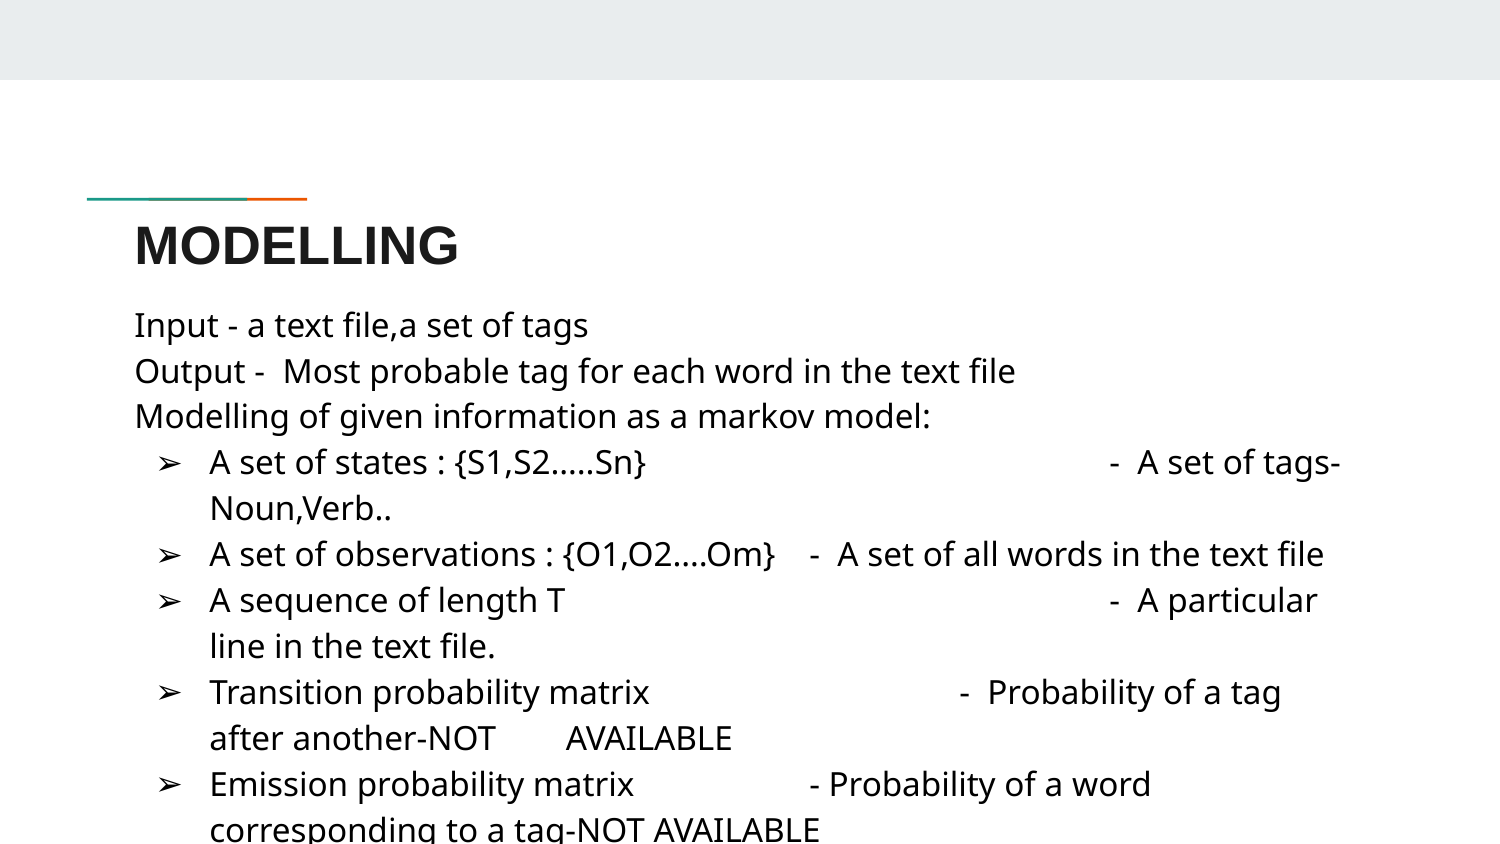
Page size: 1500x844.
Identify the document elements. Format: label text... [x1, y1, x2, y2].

list Input - a text file,a set of tags Output - Most probable tag for each word in the text file Modelling of given information as a markov model: A set of states : {S1,S2…..Sn} - A set of tags- Noun,Verb.. A set of observations : {O1,O2….Om} - A set of all words in the text file A sequence of length T - A particular line in the text file. Transition probability matrix - Probability of a tag after another-NOT AVAILABLE Emission probability matrix - Probability of a word corresponding to a tag-NOT AVAILABLE [119, 282, 1381, 763]
title MODELLING [119, 195, 1381, 282]
